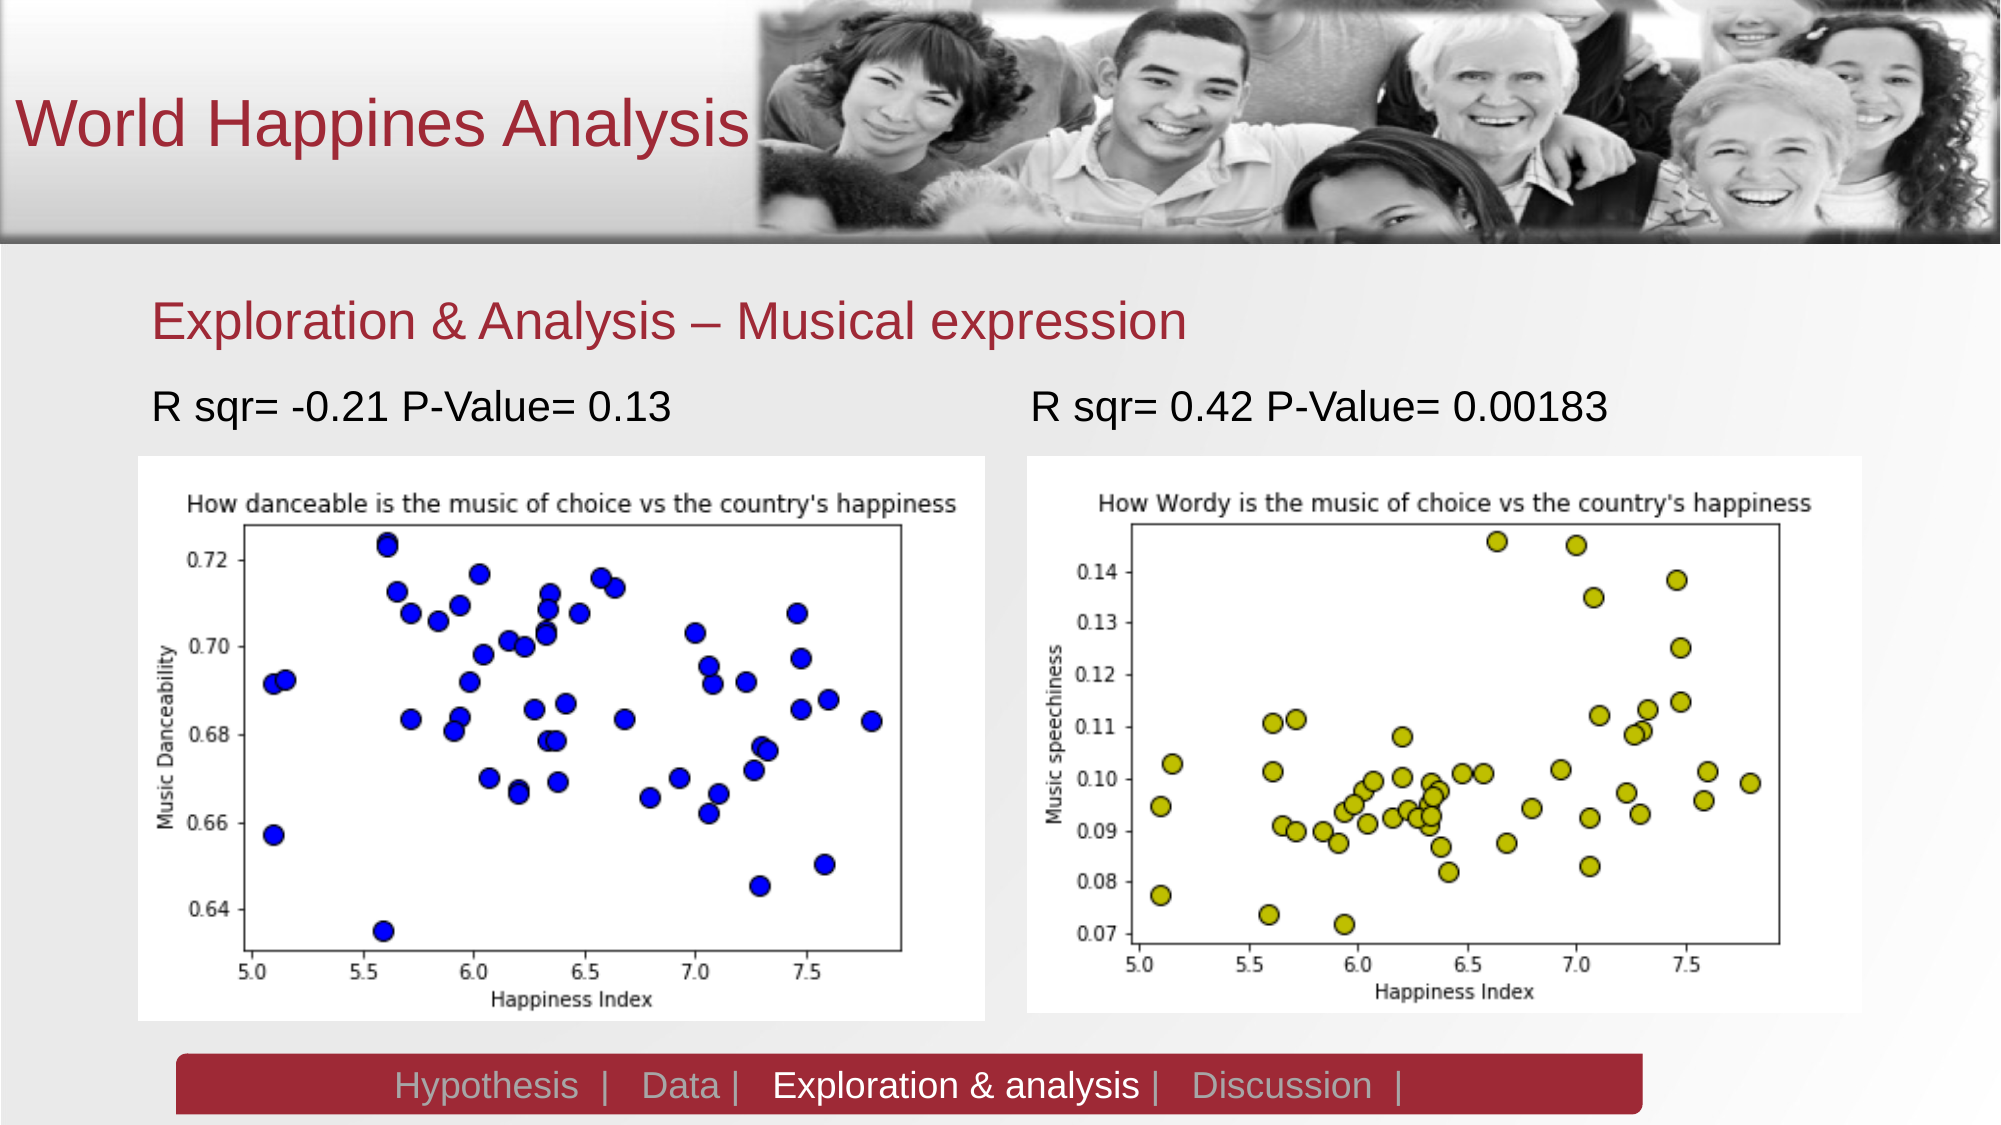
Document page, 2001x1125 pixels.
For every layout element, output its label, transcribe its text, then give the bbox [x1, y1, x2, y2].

title Exploration & Analysis – Musical expression [136, 277, 1862, 359]
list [138, 456, 985, 1021]
text_box Hypothesis | Data | Exploration & analysis | Discussion | [176, 1053, 1643, 1115]
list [1027, 456, 1862, 1013]
picture [0, 0, 2001, 1125]
text_box World Happines Analysis [0, 23, 752, 217]
list R sqr= 0.42 P-Value= 0.00183 [1015, 376, 1862, 439]
list R sqr= -0.21 P-Value= 0.13 [136, 376, 983, 439]
